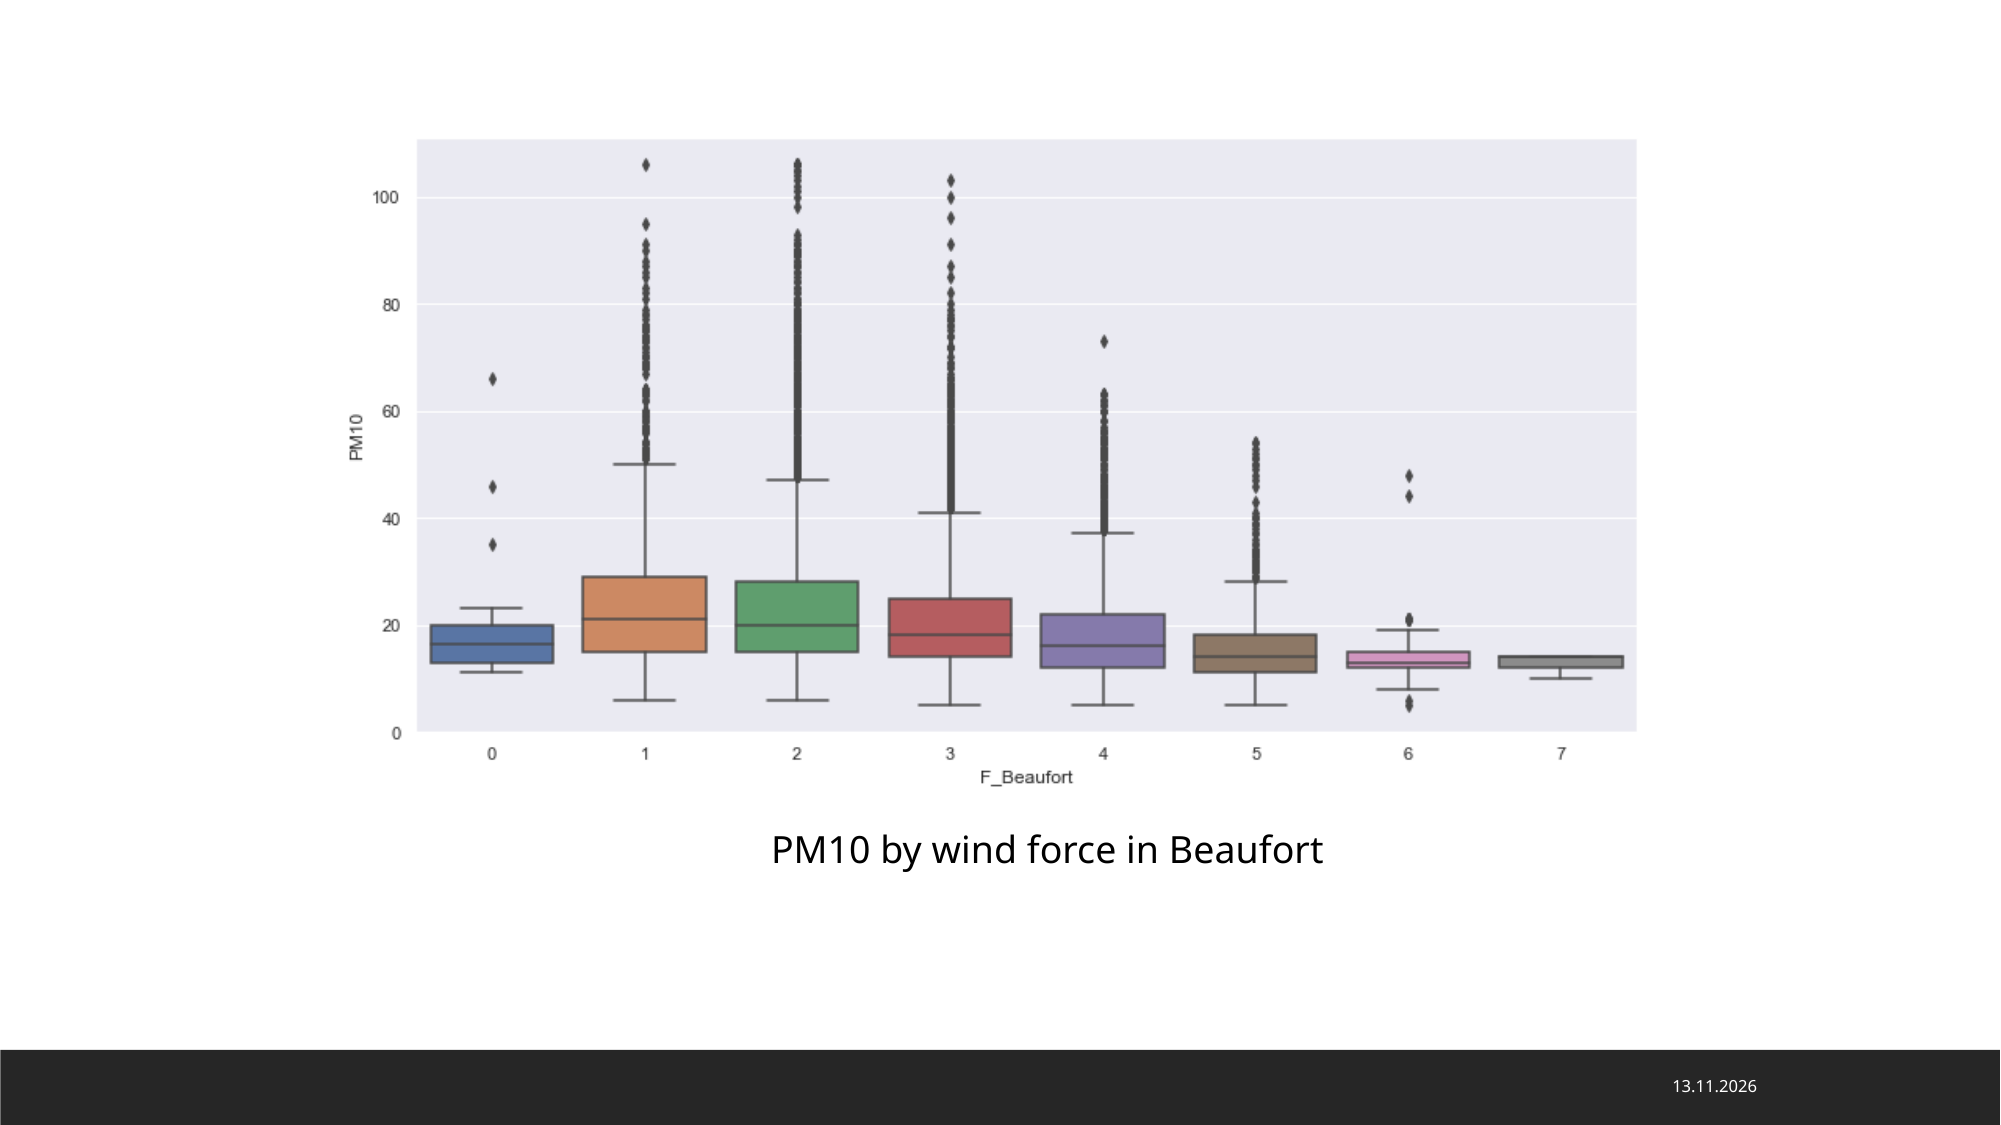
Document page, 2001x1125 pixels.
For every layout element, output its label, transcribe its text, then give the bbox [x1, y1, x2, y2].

text_box PM10 by wind force in Beaufort [756, 818, 1414, 879]
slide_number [1348, 1057, 1773, 1118]
picture [338, 126, 1648, 797]
